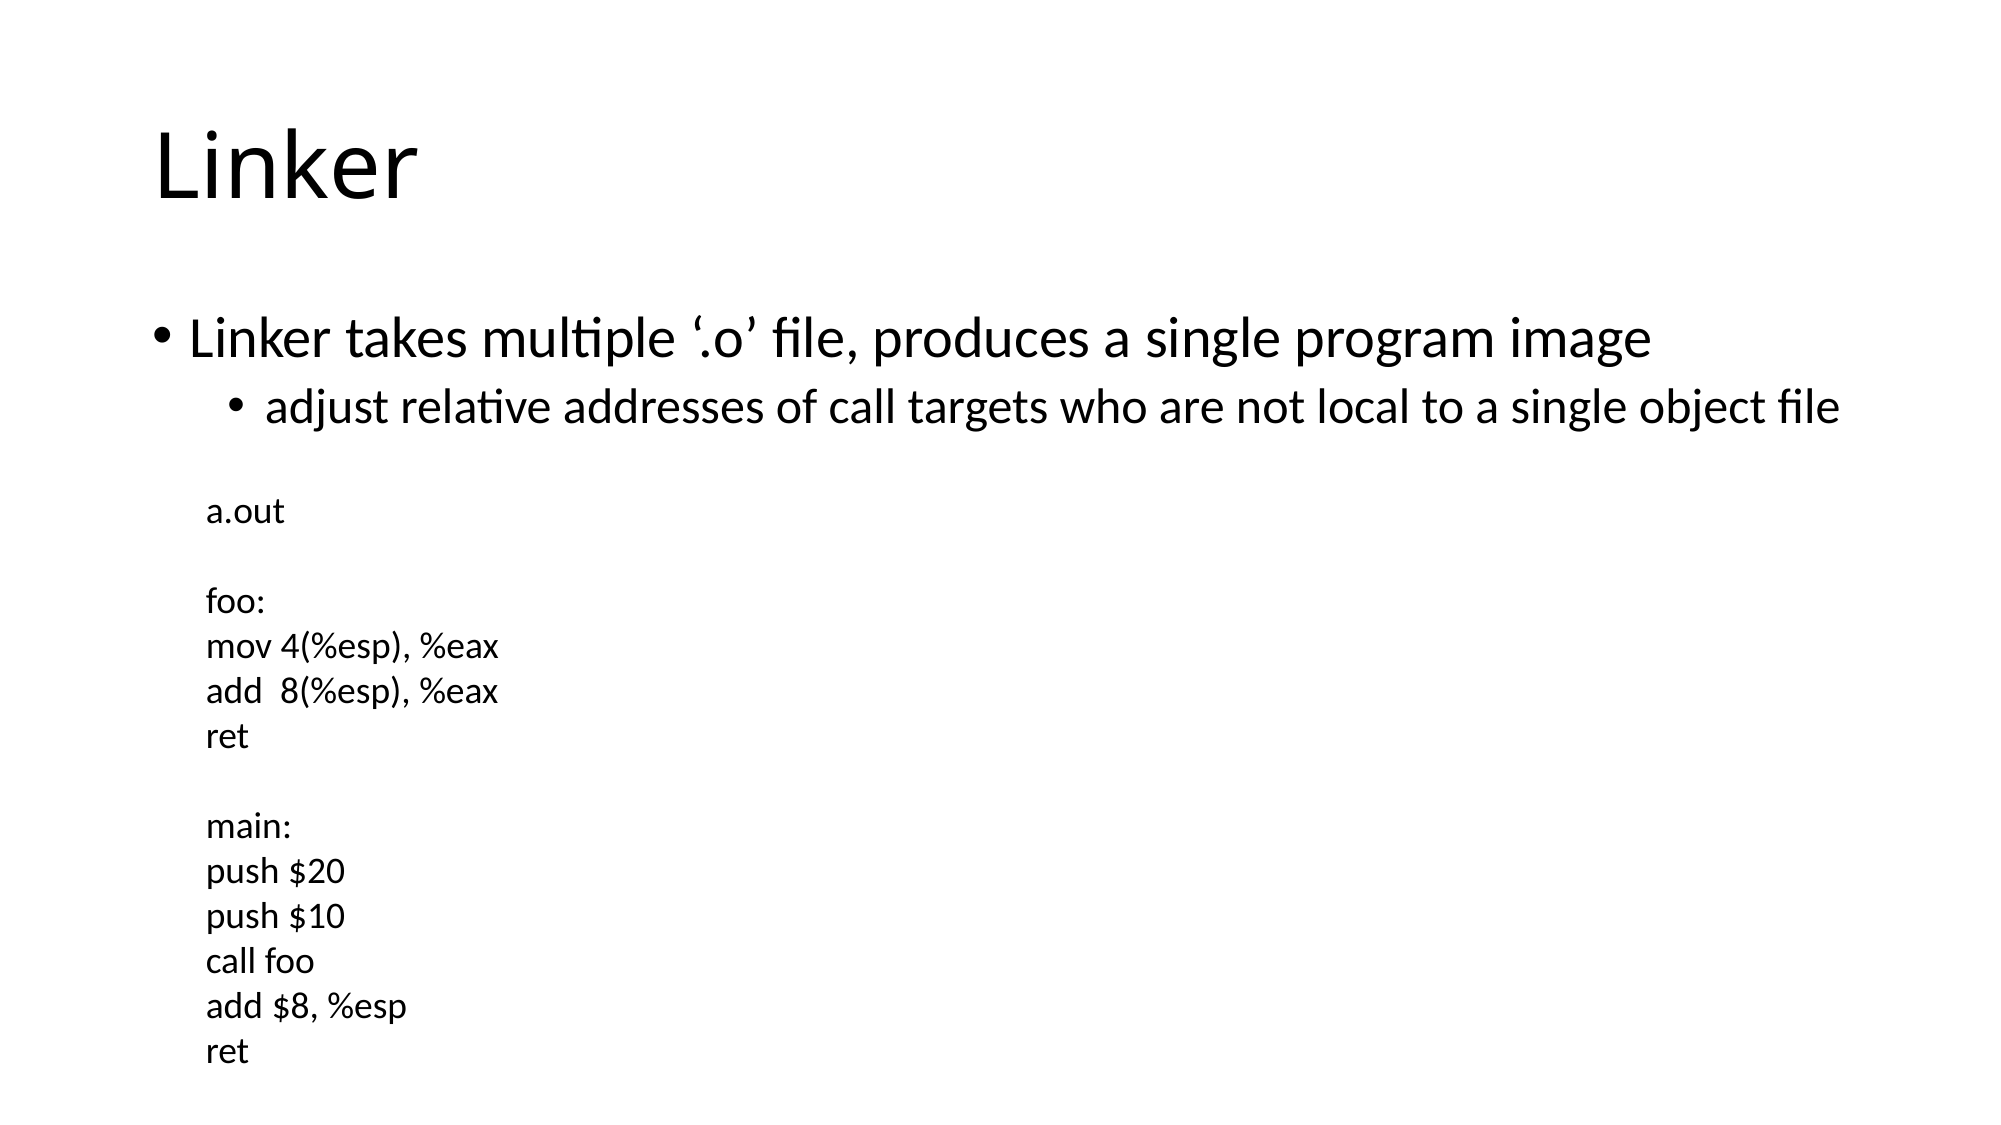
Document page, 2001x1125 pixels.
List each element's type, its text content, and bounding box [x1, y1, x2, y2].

title Linker [137, 59, 1863, 278]
list Linker takes multiple ‘.o’ file, produces a single program image adjust relative addresses of call targets who are not local to a single object file [137, 299, 1863, 1014]
text_box a.out foo: mov 4(%esp), %eax add 8(%esp), %eax ret main: push $20 push $10 call foo add $8, %esp ret [191, 478, 675, 1079]
